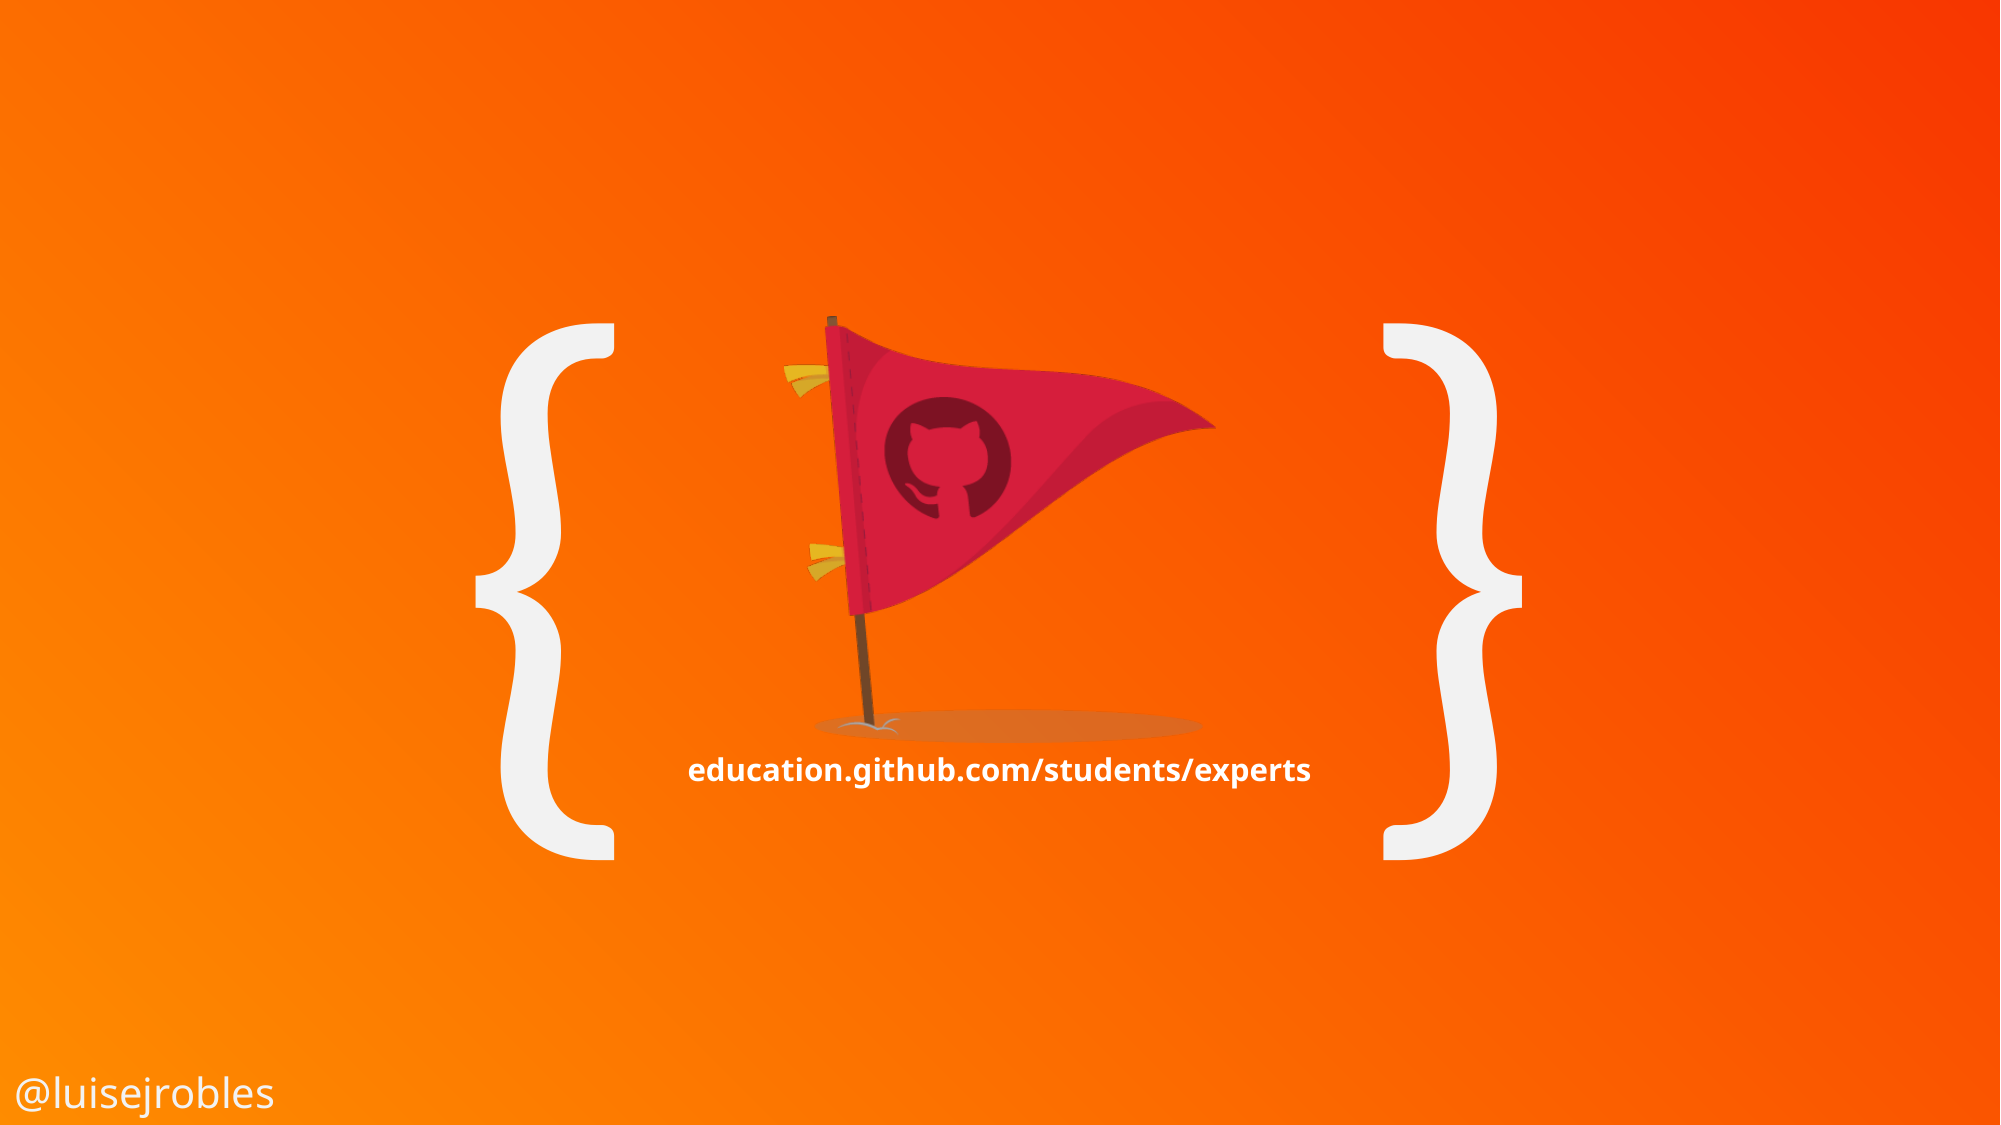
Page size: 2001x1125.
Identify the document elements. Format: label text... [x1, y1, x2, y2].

text_box @luisejrobles [0, 1059, 316, 1125]
text_box { [438, 143, 666, 909]
text_box } [1334, 143, 1561, 909]
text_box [659, 316, 1341, 796]
